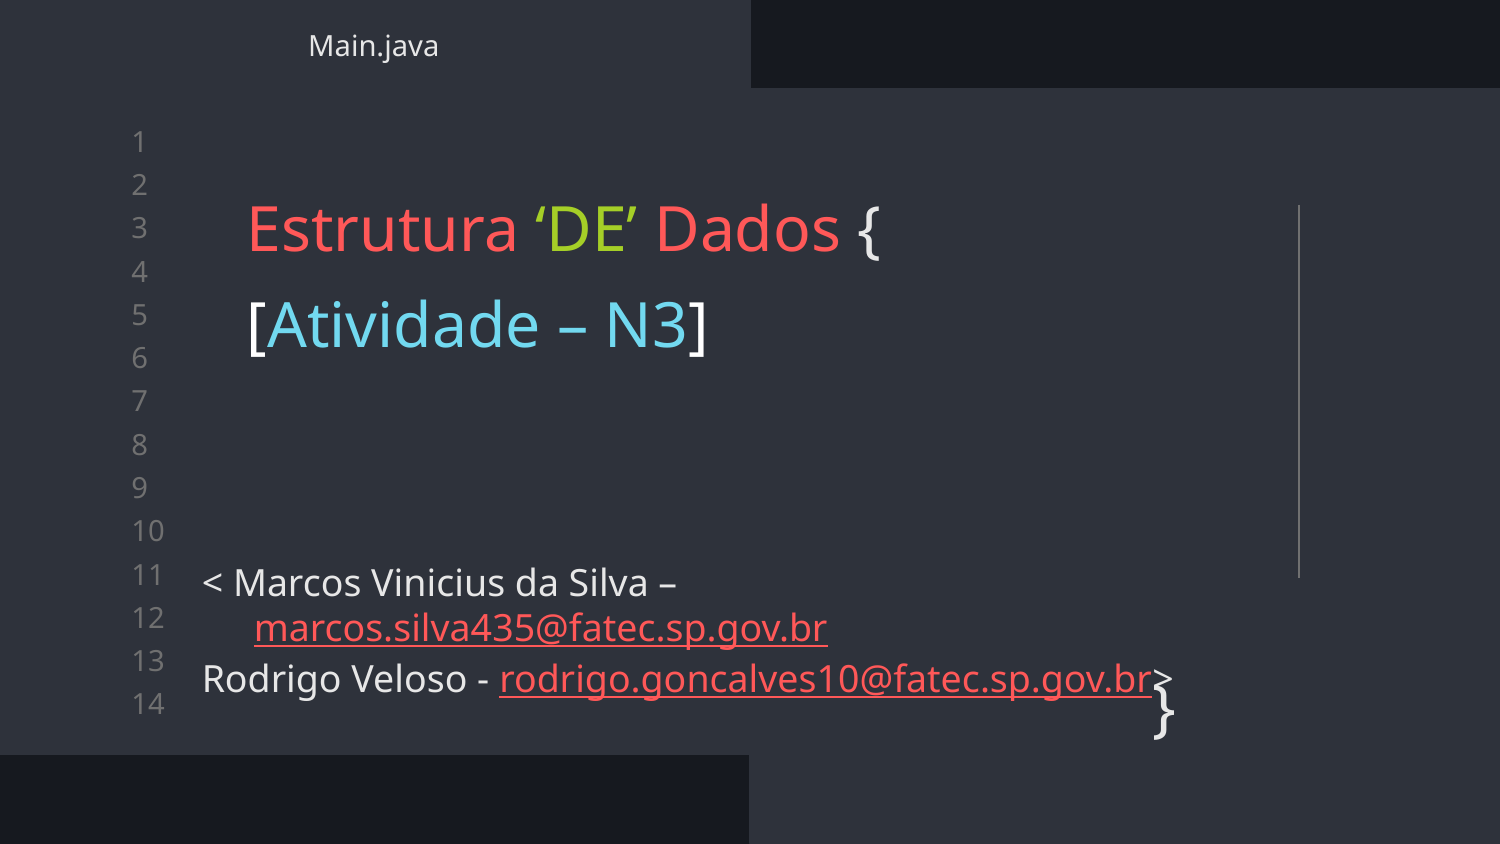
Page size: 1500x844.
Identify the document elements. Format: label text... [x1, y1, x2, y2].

title Estrutura ‘DE’ Dados { [231, 183, 1164, 269]
subtitle < Marcos Vinicius da Silva – marcos.silva435@fatec.sp.gov.br Rodrigo Veloso - rodrigo.goncalves10@fatec.sp.gov.br> [163, 544, 1132, 661]
subtitle [Atividade – N3] [231, 284, 1132, 361]
subtitle Main.java [0, 15, 749, 74]
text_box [1137, 204, 1299, 760]
